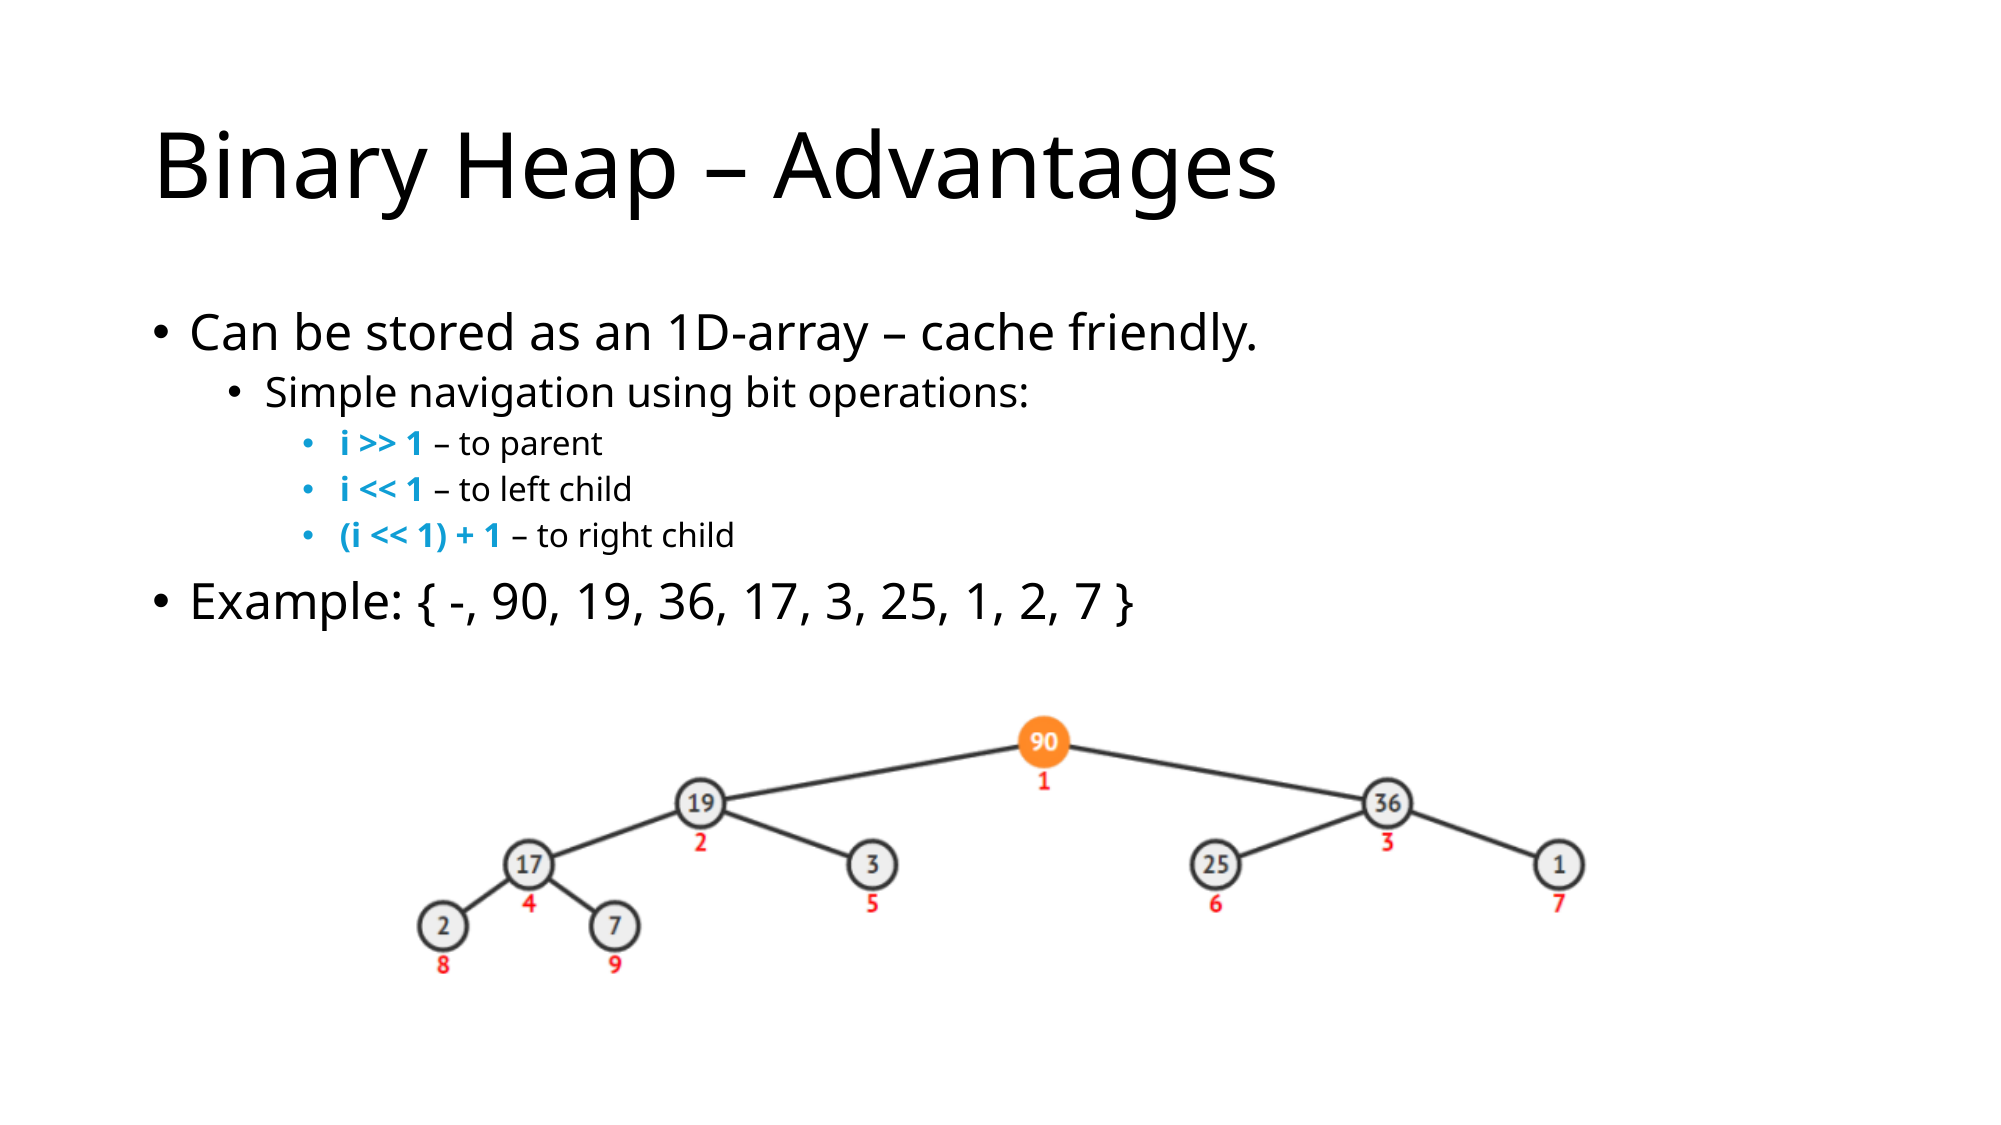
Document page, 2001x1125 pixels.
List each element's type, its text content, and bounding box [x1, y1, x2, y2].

picture [389, 706, 1610, 989]
title Binary Heap – Advantages [137, 59, 1863, 278]
list Can be stored as an 1D-array – cache friendly. Simple navigation using bit operations: i >> 1 – to parent i << 1 – to left child (i << 1) + 1 – to right child Example: { -, 90, 19, 36, 17, 3, 25, 1, 2, 7 } [137, 299, 1863, 1014]
